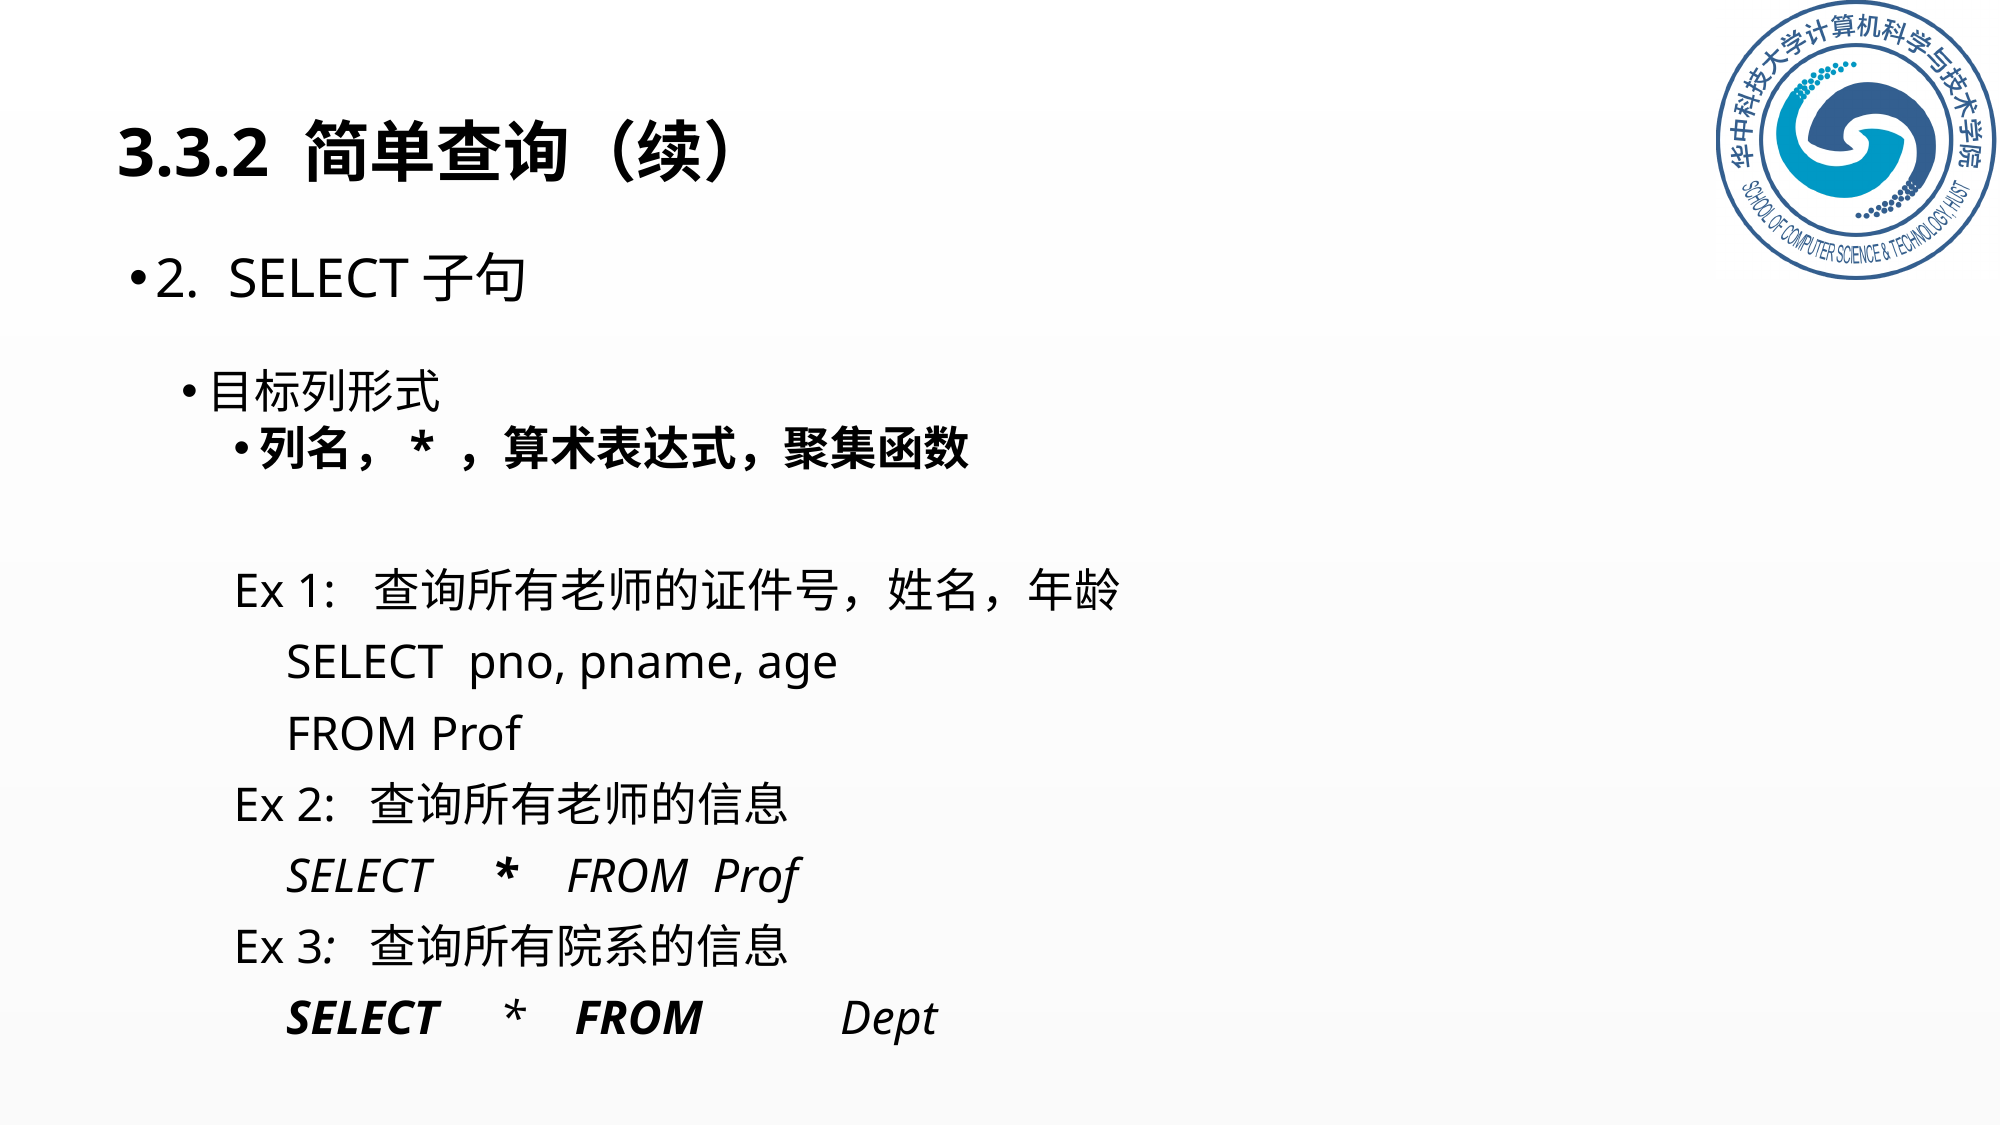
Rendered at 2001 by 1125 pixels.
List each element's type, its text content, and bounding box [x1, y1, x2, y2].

title 3.3.2 简单查询（续） [102, 79, 1378, 230]
picture [1716, 0, 1999, 280]
list 2. SELECT子句 目标列形式 列名，* ，算术表达式，聚集函数 Ex 1: 查询所有老师的证件号，姓名，年龄 SELECT pno, pname, age FROM Prof Ex 2: 查询所有老师的信息 SELECT * FROM Prof Ex 3: 查询所有院系的信息 SELECT * FROM Dept [114, 243, 1792, 1059]
